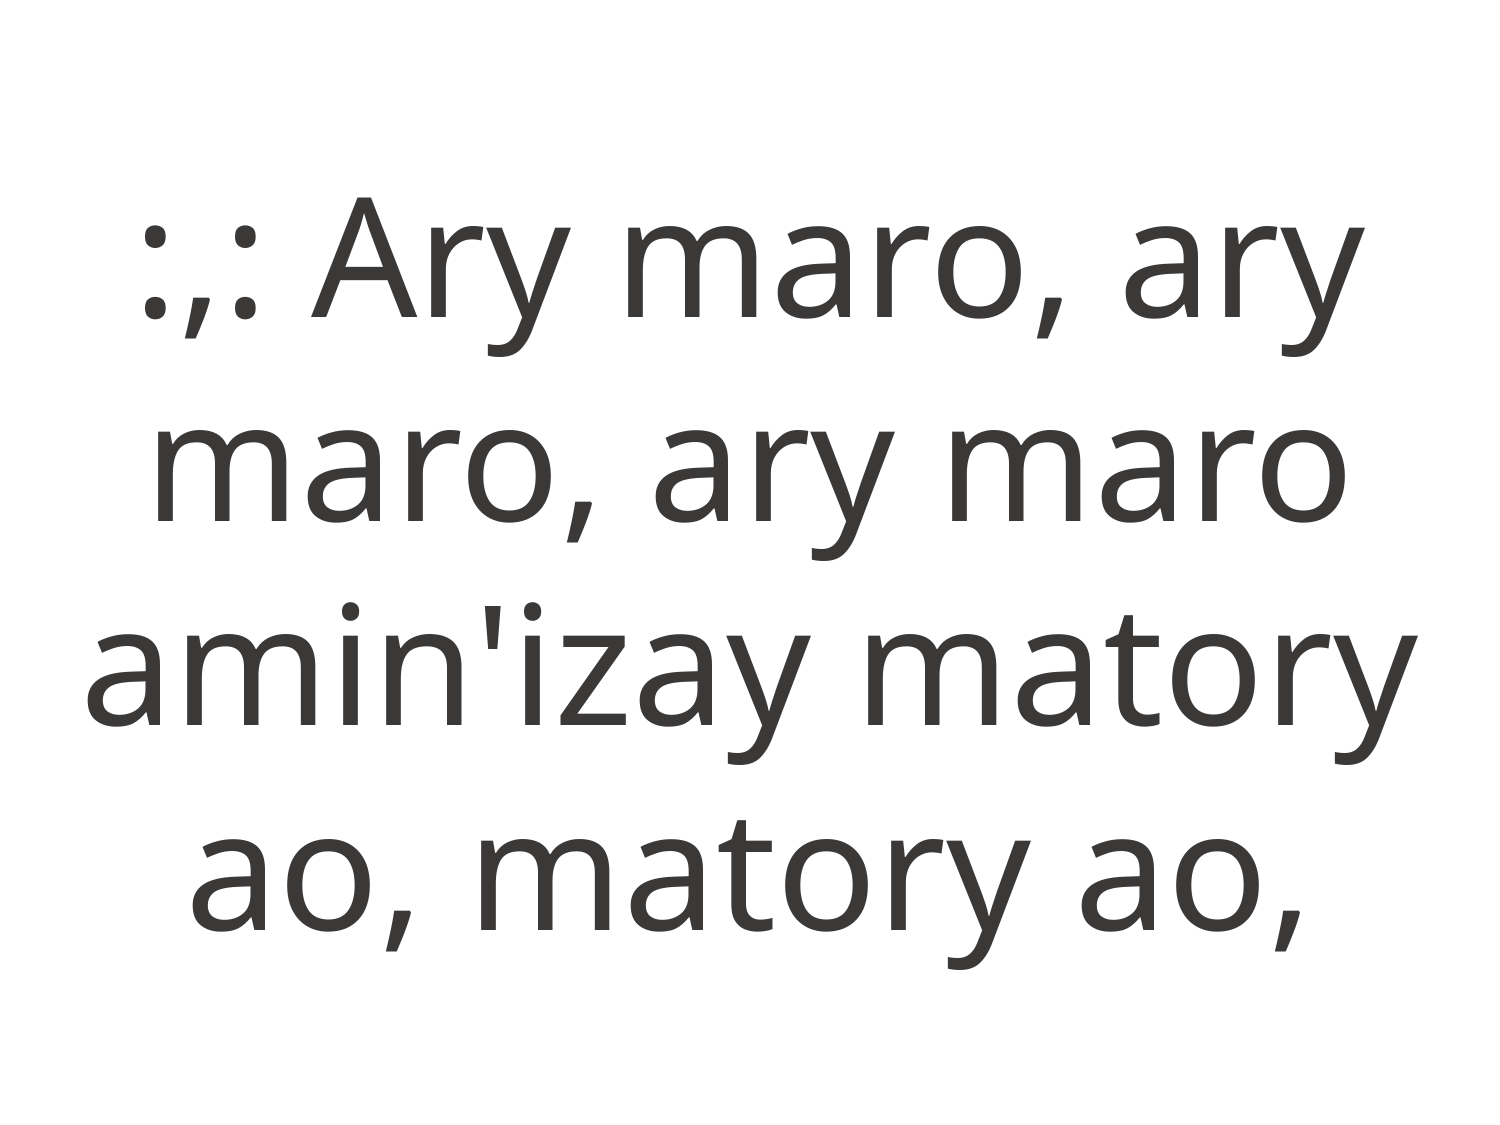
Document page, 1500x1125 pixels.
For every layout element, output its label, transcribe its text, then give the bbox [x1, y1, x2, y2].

title :,: Ary maro, ary maro, ary maro amin'izay matory ao, matory ao, [0, 0, 1500, 1125]
